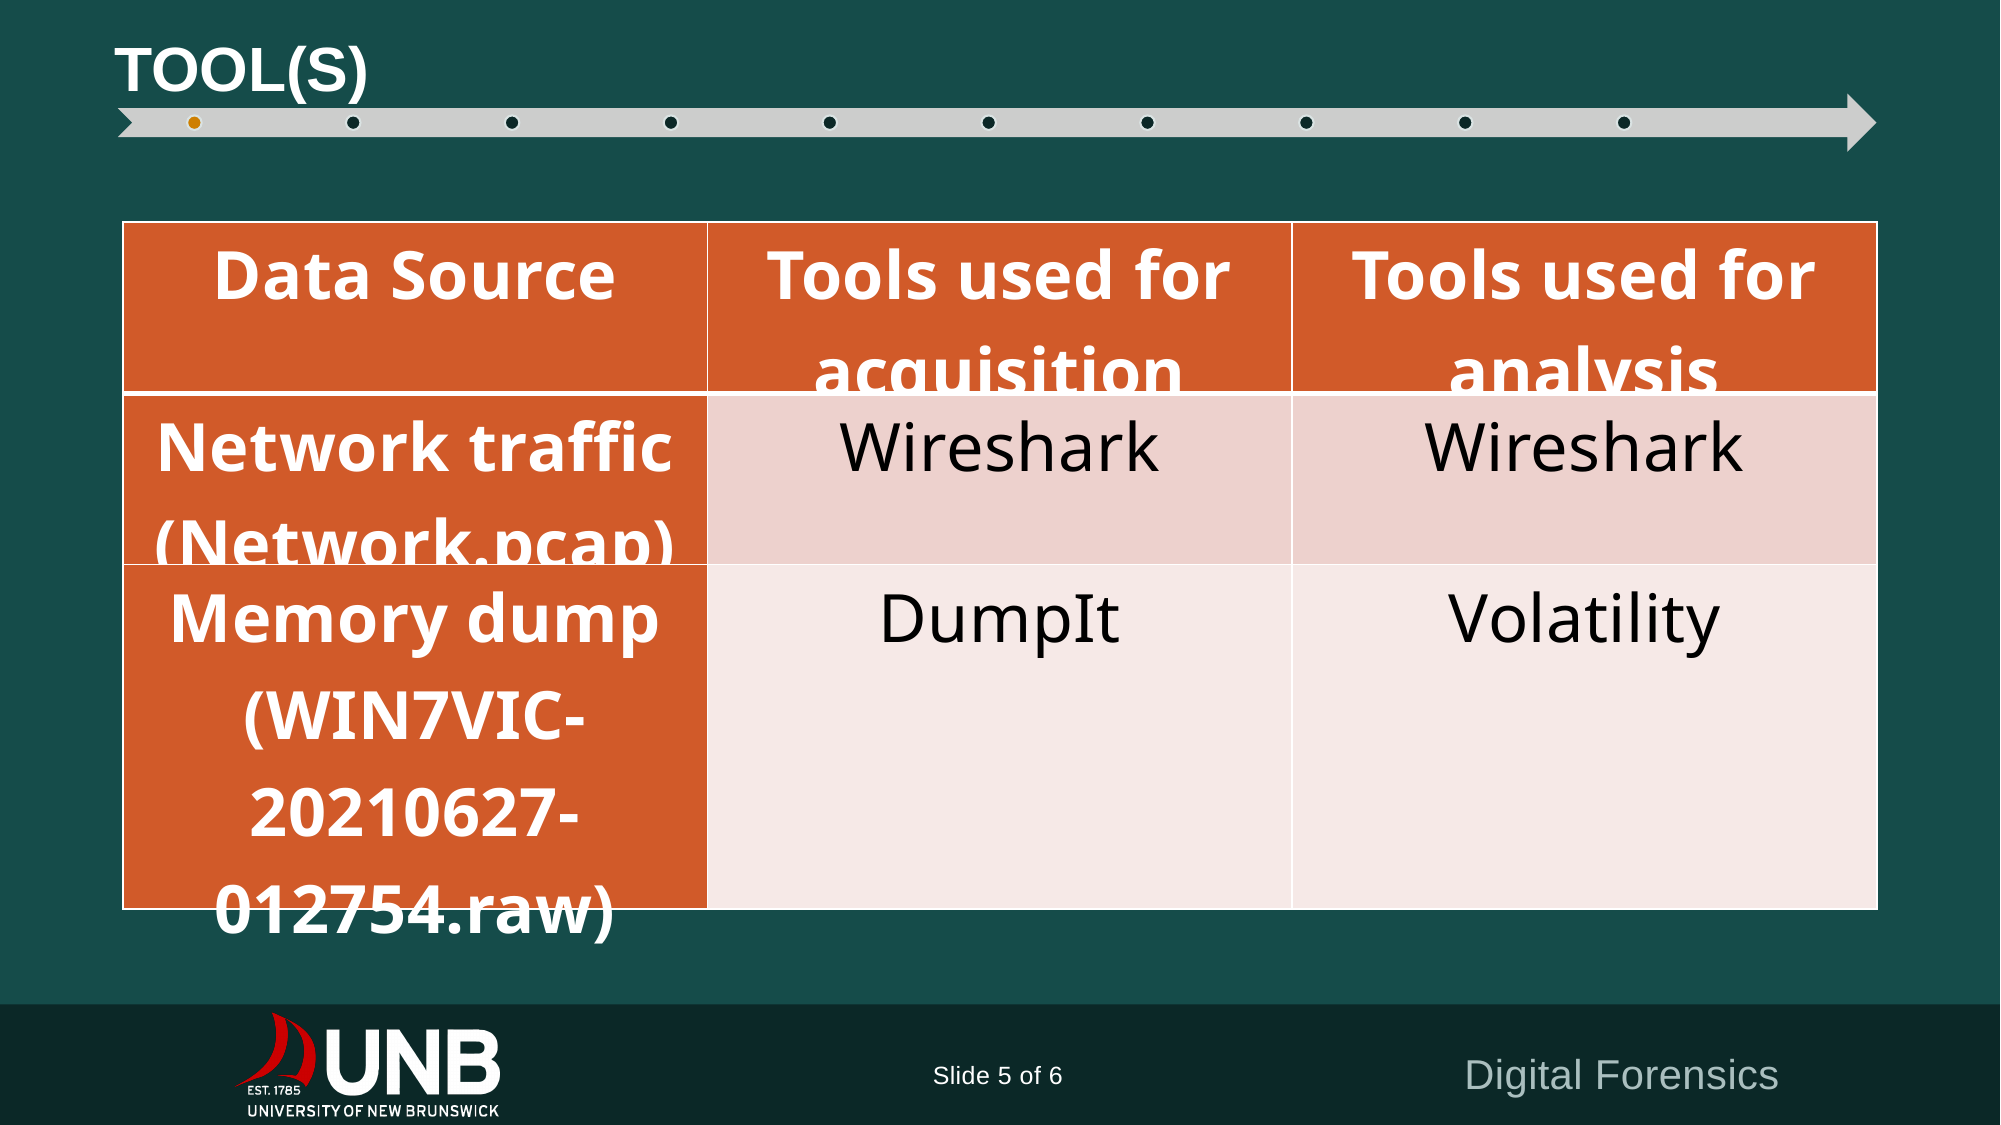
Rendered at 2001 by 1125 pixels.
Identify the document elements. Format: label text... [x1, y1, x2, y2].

table_cell DumpIt [708, 565, 1291, 908]
table_header Tools used for acquisition [708, 223, 1291, 391]
text_box TOOL(S) [99, 21, 1665, 112]
table_cell Network traffic (Network.pcap) [124, 396, 707, 564]
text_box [117, 49, 1877, 196]
footer Digital Forensics [1368, 1008, 1877, 1125]
table_cell Wireshark [1293, 396, 1876, 564]
picture [234, 1012, 500, 1117]
table_cell Volatility [1293, 565, 1876, 908]
table_header Tools used for analysis [1293, 223, 1876, 391]
table_cell Memory dump (WIN7VIC-20210627-012754.raw) [124, 565, 707, 908]
table_header Data Source [124, 223, 707, 391]
table_cell Wireshark [708, 396, 1291, 564]
slide_number Slide 5 of 6 [900, 1012, 1096, 1125]
